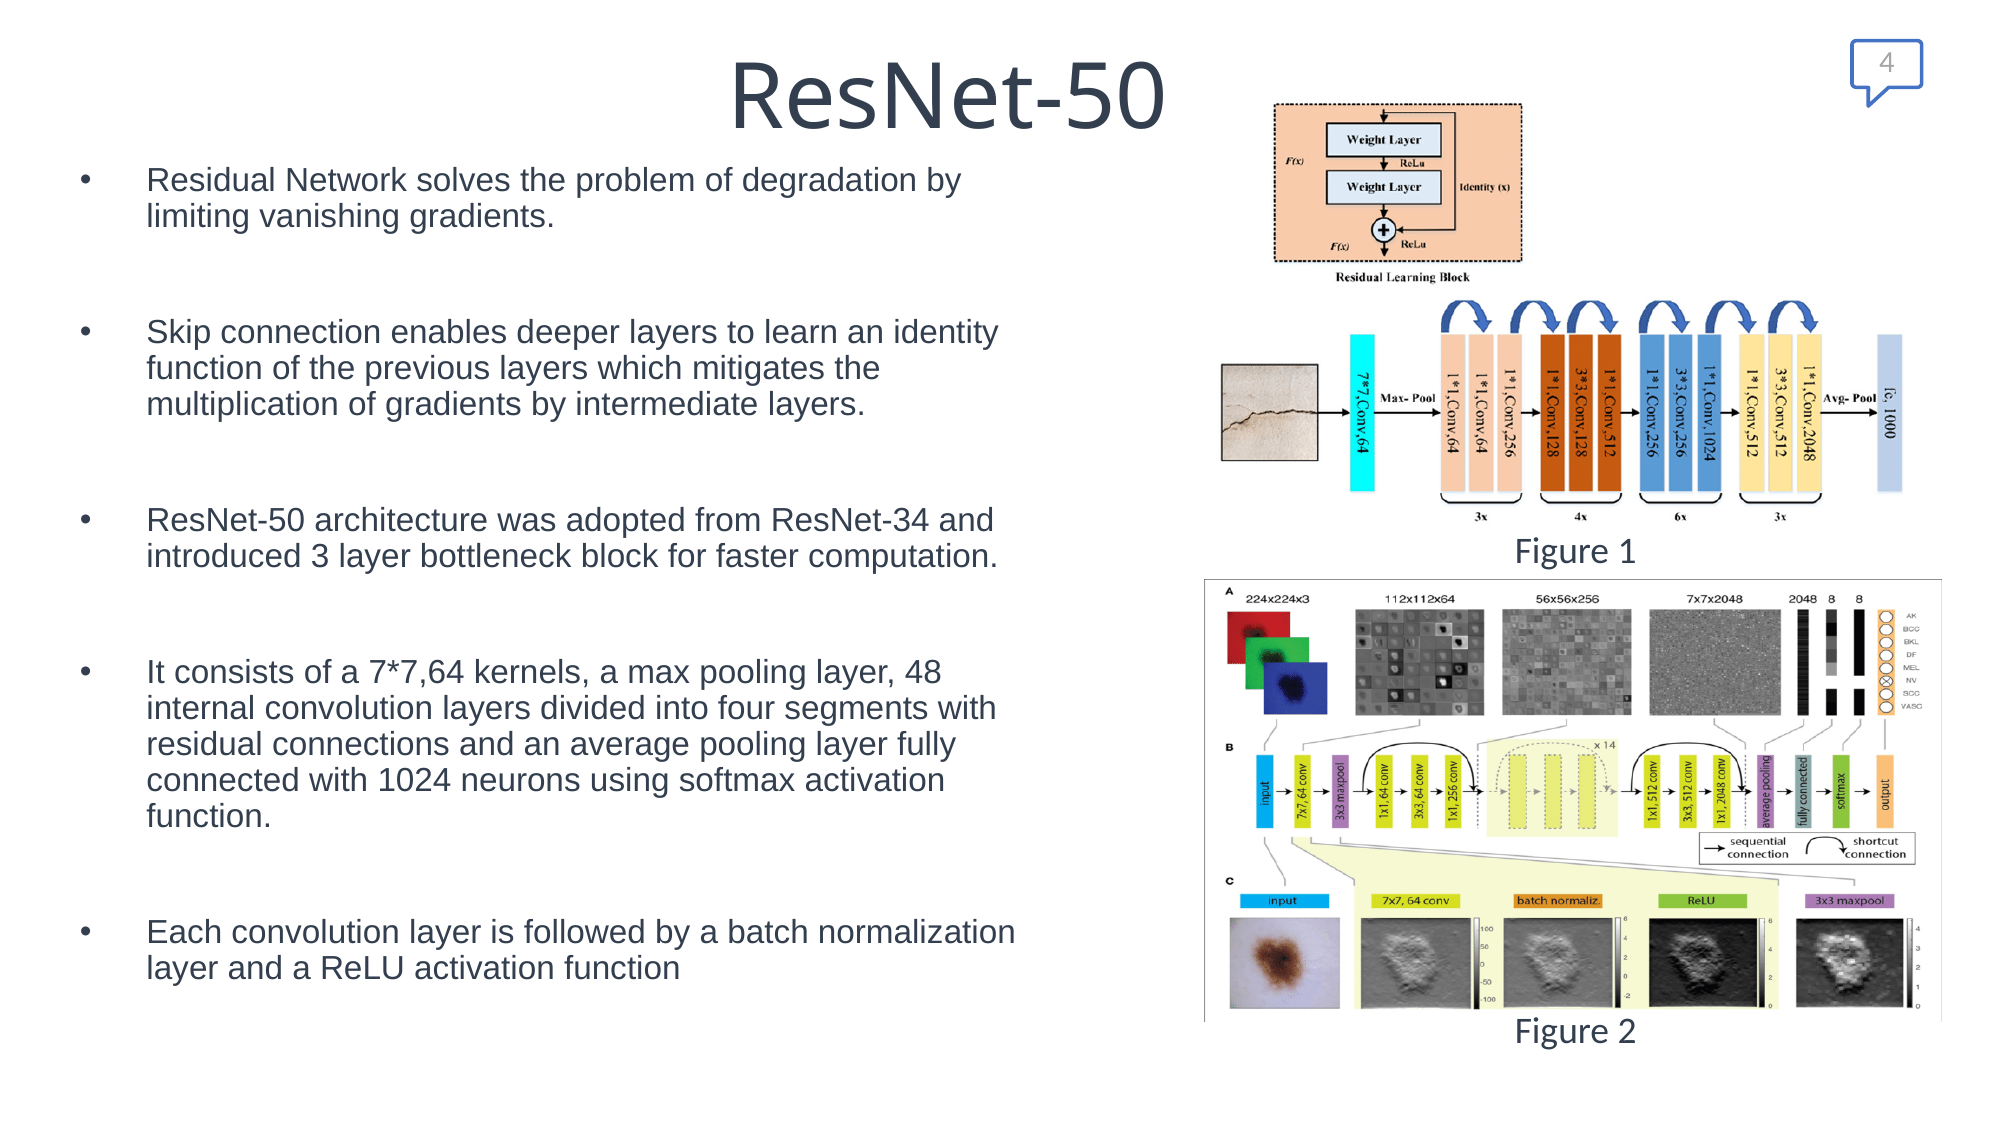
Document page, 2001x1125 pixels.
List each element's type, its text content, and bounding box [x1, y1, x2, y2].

text_box 4 [1841, 34, 1933, 86]
text_box [1873, 86, 1923, 99]
text_box Figure 2 [1500, 998, 2000, 1059]
text_box Figure 1 [1500, 518, 2000, 579]
picture [1204, 99, 1942, 526]
text_box [1850, 86, 1871, 99]
list Residual Network solves the problem of degradation by limiting vanishing gradients. Skip connection enables deeper layers to learn an identity function of the previous layers which mitigates the multiplication of gradients by intermediate layers. ResNet-50 architecture was adopted from ResNet-34 and introduced 3 layer bottleneck block for faster computation. It consists of a 7*7,64 kernels, a max pooling layer, 48 internal convolution layers divided into four segments with residual connections and an average pooling layer fully connected with 1024 neurons using softmax activation function. Each convolution layer is followed by a batch normalization layer and a ReLU activation function [31, 155, 1053, 1027]
title ResNet-50 [97, 43, 1823, 156]
picture [1204, 579, 1942, 1022]
